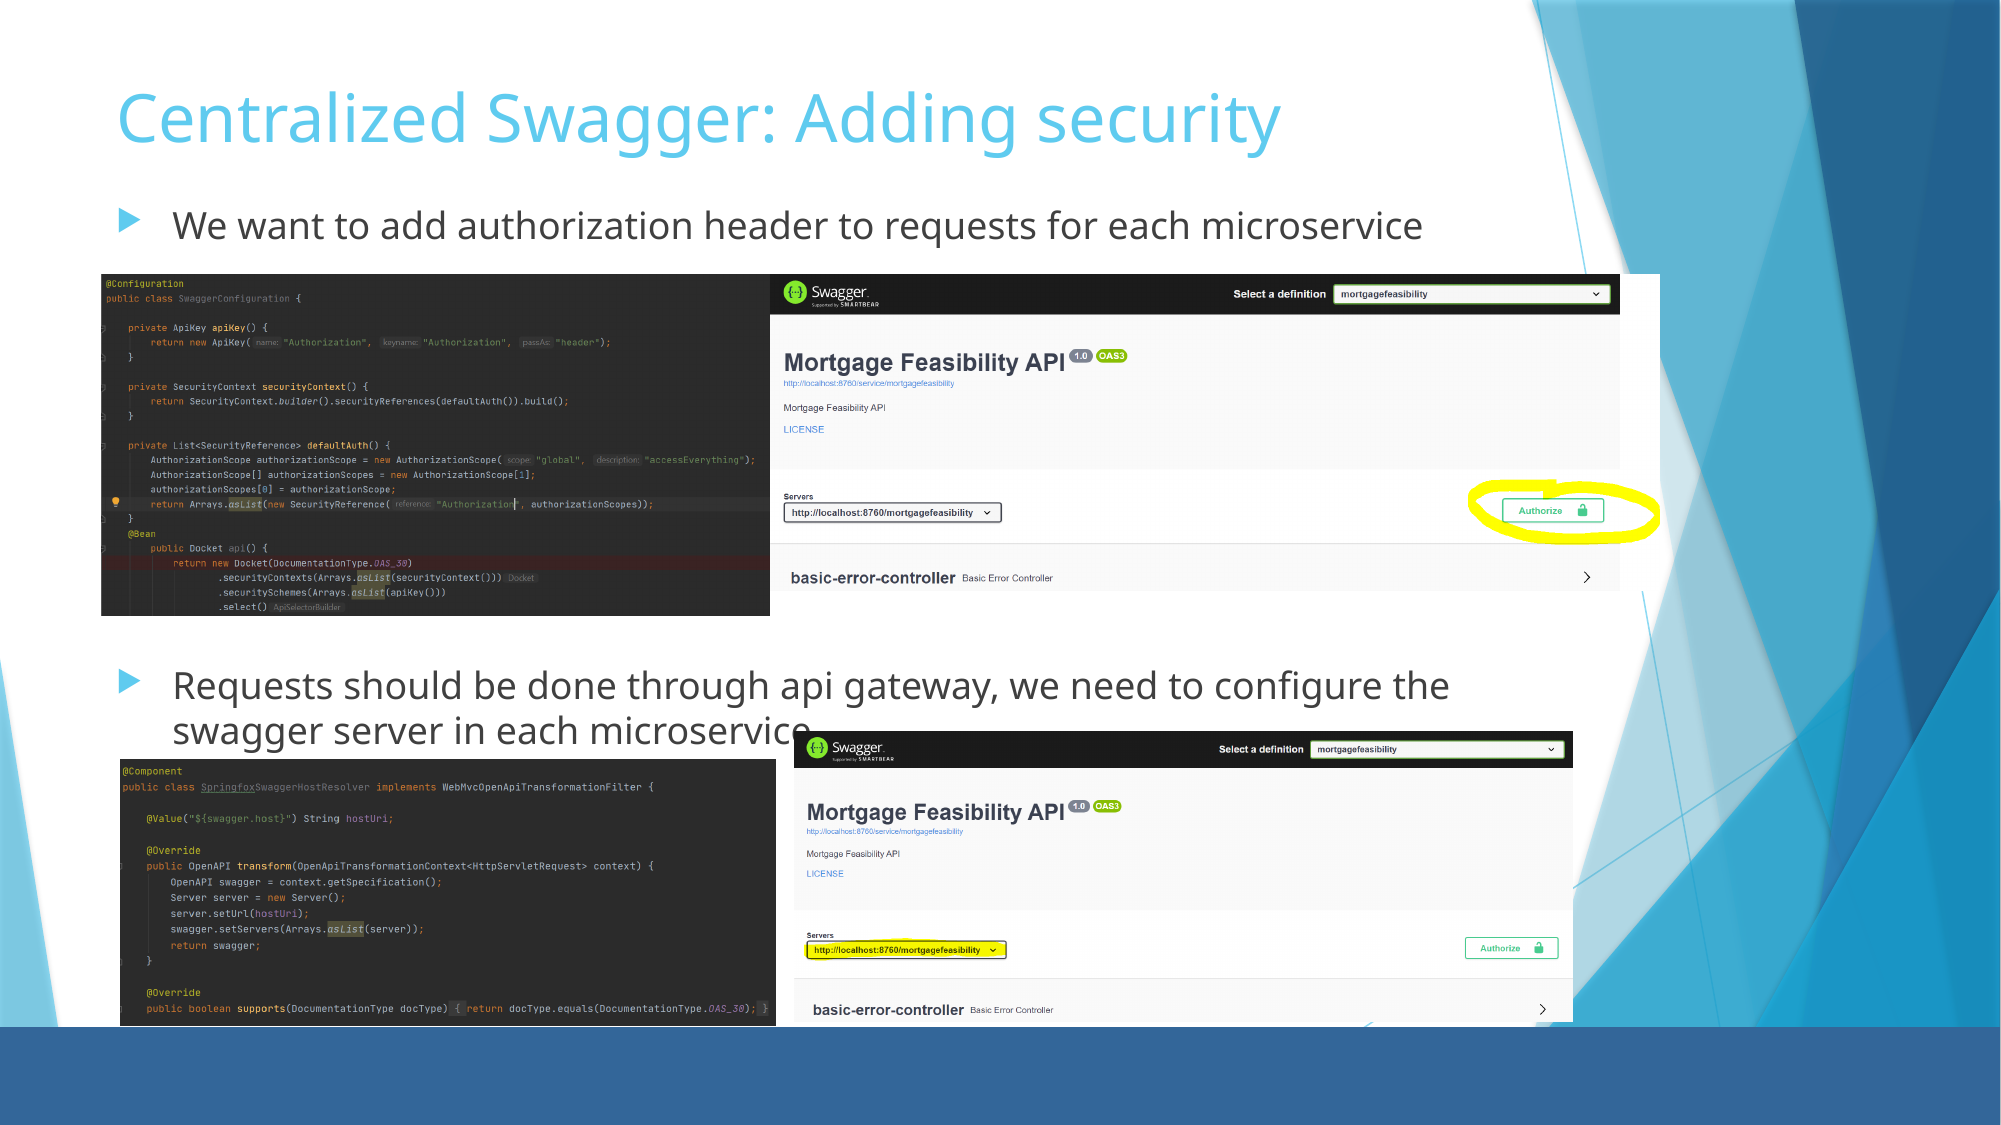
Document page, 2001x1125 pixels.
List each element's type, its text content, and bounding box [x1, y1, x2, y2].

picture [794, 730, 1574, 1022]
title Centralized Swagger: Adding security [101, 12, 1366, 194]
picture [120, 758, 776, 1026]
picture [100, 274, 1660, 617]
list We want to add authorization header to requests for each microservice Requests should be done through api gateway, we need to configure the swagger server in each microservice [101, 194, 1554, 273]
list We want to add authorization header to requests for each microservice Requests should be done through api gateway, we need to configure the swagger server in each microservice [101, 600, 1554, 831]
